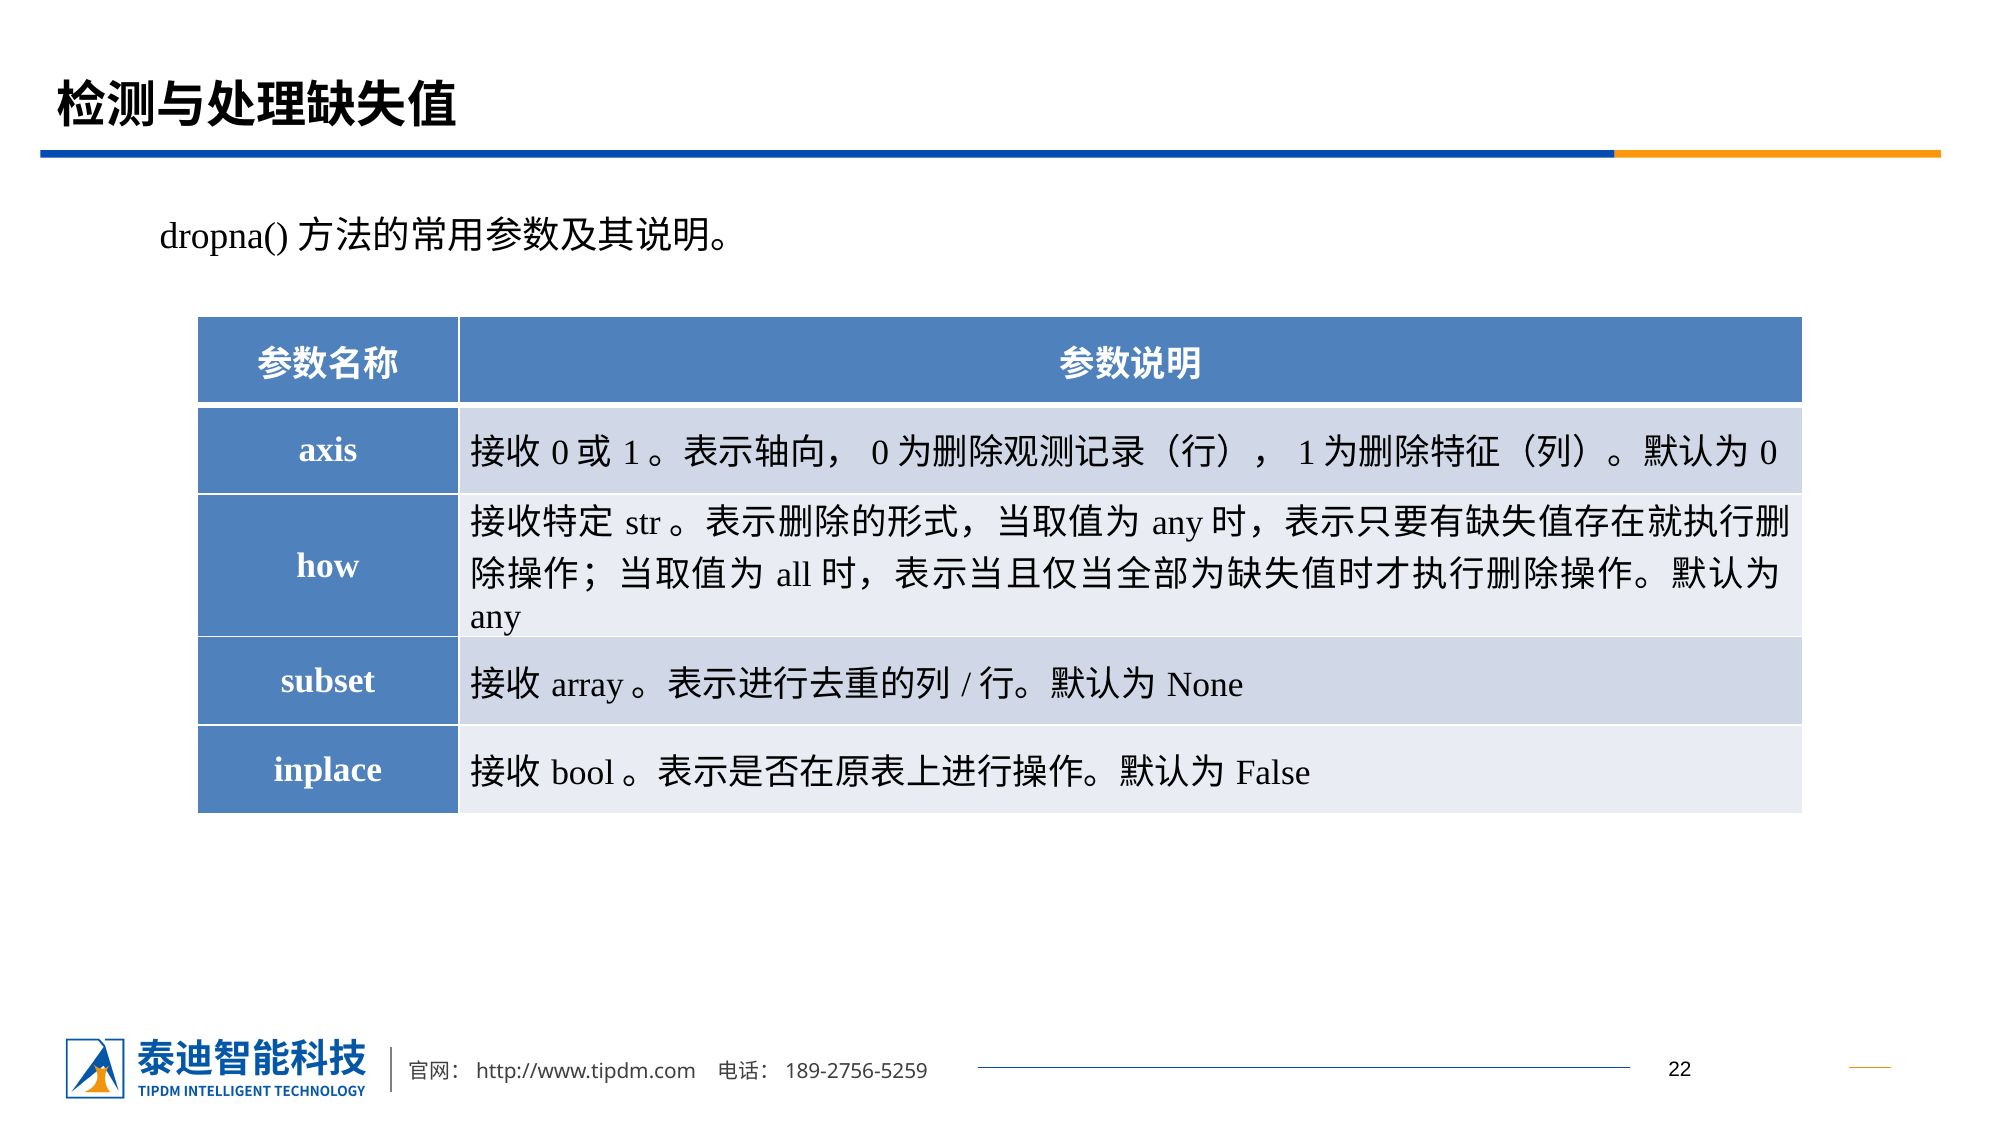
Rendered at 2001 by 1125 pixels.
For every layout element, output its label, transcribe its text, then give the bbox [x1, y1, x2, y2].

table_cell 接收0或1。表示轴向，0为删除观测记录（行），1为删除特征（列）。默认为0 [460, 408, 1802, 493]
table_cell inplace [198, 726, 458, 813]
picture [52, 1028, 378, 1107]
table_cell subset [198, 637, 458, 724]
table_cell axis [198, 408, 458, 493]
table_cell how [198, 495, 458, 636]
table_cell 接收特定str。表示删除的形式，当取值为any时，表示只要有缺失值存在就执行删除操作；当取值为all时，表示当且仅当全部为缺失值时才执行删除操作。默认为any [460, 495, 1802, 636]
list dropna()方法的常用参数及其说明。 [69, 181, 1892, 1010]
table_cell 接收bool。表示是否在原表上进行操作。默认为False [460, 726, 1802, 813]
table_header 参数说明 [460, 317, 1802, 402]
title 检测与处理缺失值 [41, 58, 1842, 146]
table_cell 接收array。表示进行去重的列/行。默认为None [460, 637, 1802, 724]
table_header 参数名称 [198, 317, 458, 402]
